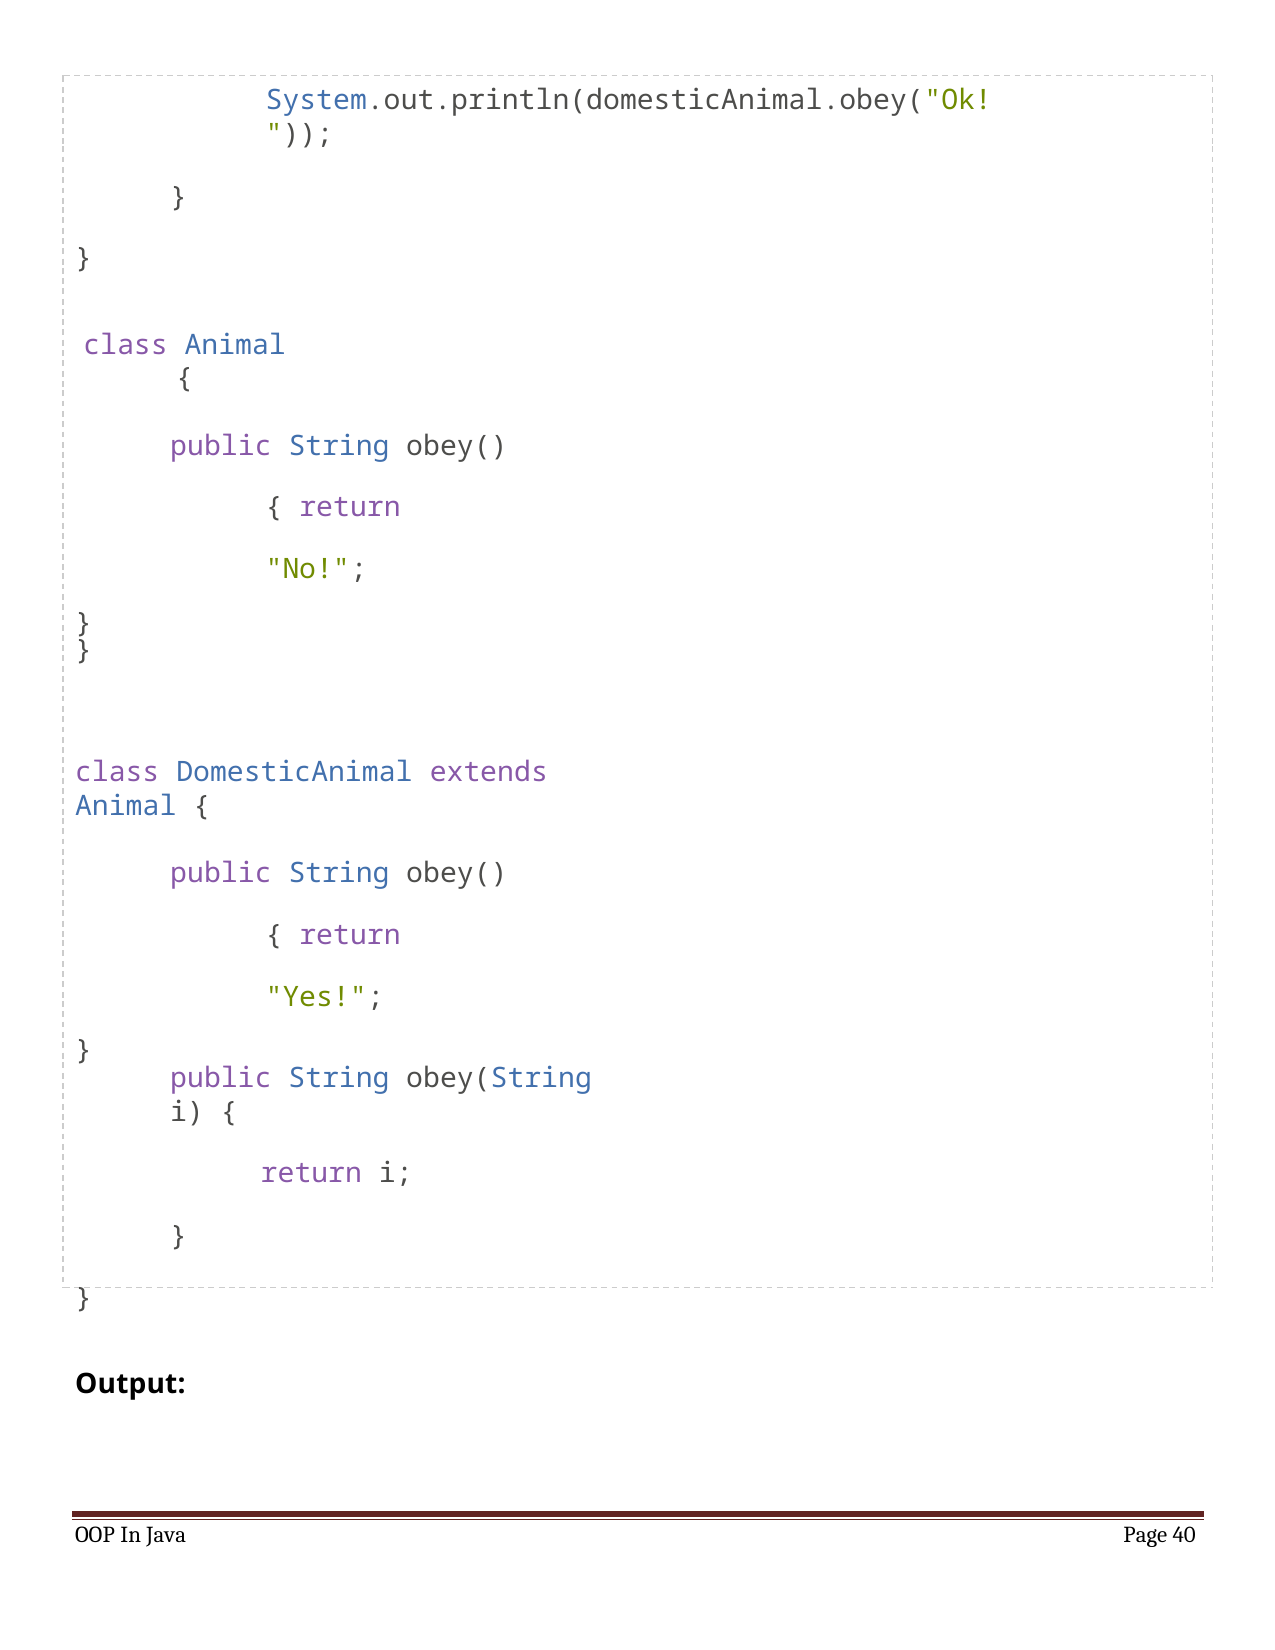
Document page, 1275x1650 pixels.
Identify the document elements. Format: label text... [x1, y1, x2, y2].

text_box class Animal { public String obey() { return "No!"; } [72, 325, 514, 638]
slide_number Page 40 [1121, 1521, 1206, 1650]
text_box public String obey(String i) { return i; } } Output: [72, 1059, 637, 1400]
text_box System.out.println(domesticAnimal.obey("Ok!")); } } [72, 81, 996, 274]
text_box class DomesticAnimal extends Animal { public String obey() { return "Yes!"; } [72, 753, 651, 1066]
footer OOP In Java [72, 1521, 192, 1650]
text_box } [72, 631, 93, 666]
